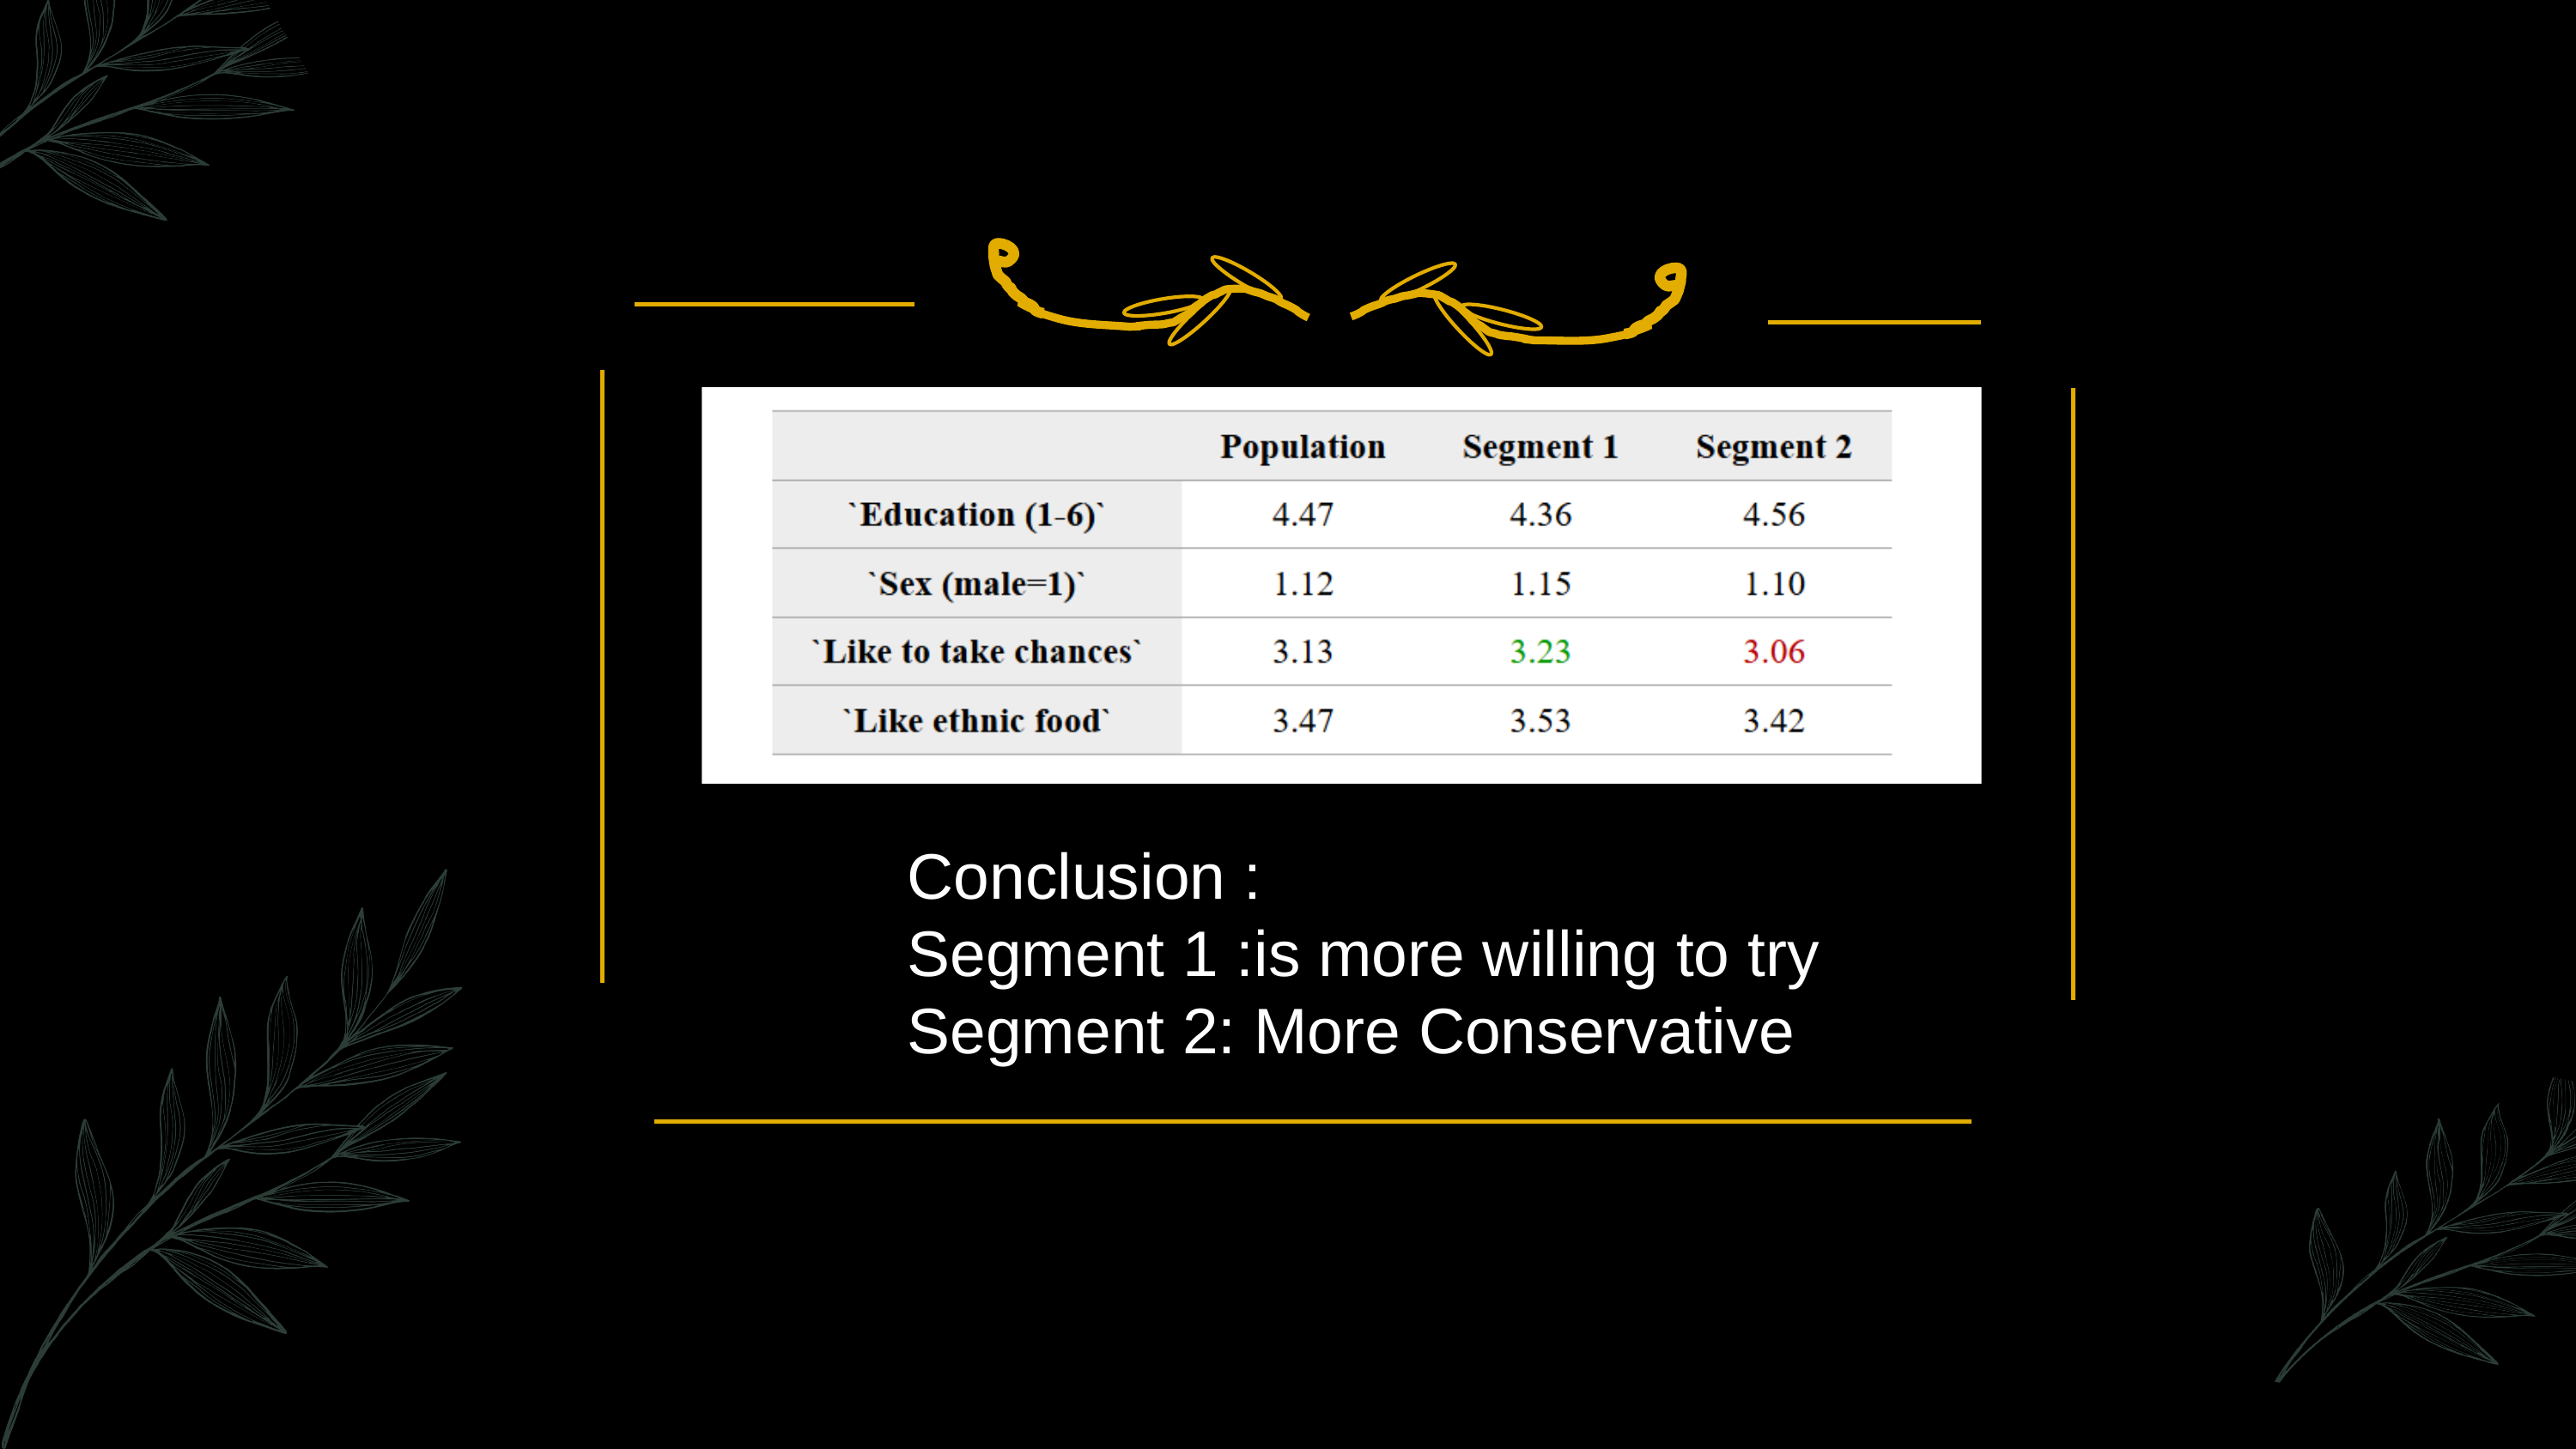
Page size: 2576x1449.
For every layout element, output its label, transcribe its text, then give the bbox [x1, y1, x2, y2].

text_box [1351, 267, 1682, 366]
text_box [2243, 1025, 2576, 1448]
picture [702, 387, 1982, 784]
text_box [988, 255, 1309, 354]
text_box Conclusion : Segment 1 :is more willing to try Segment 2: More Conservative [894, 828, 1990, 1074]
text_box [0, 0, 349, 317]
text_box [1, 869, 463, 1449]
